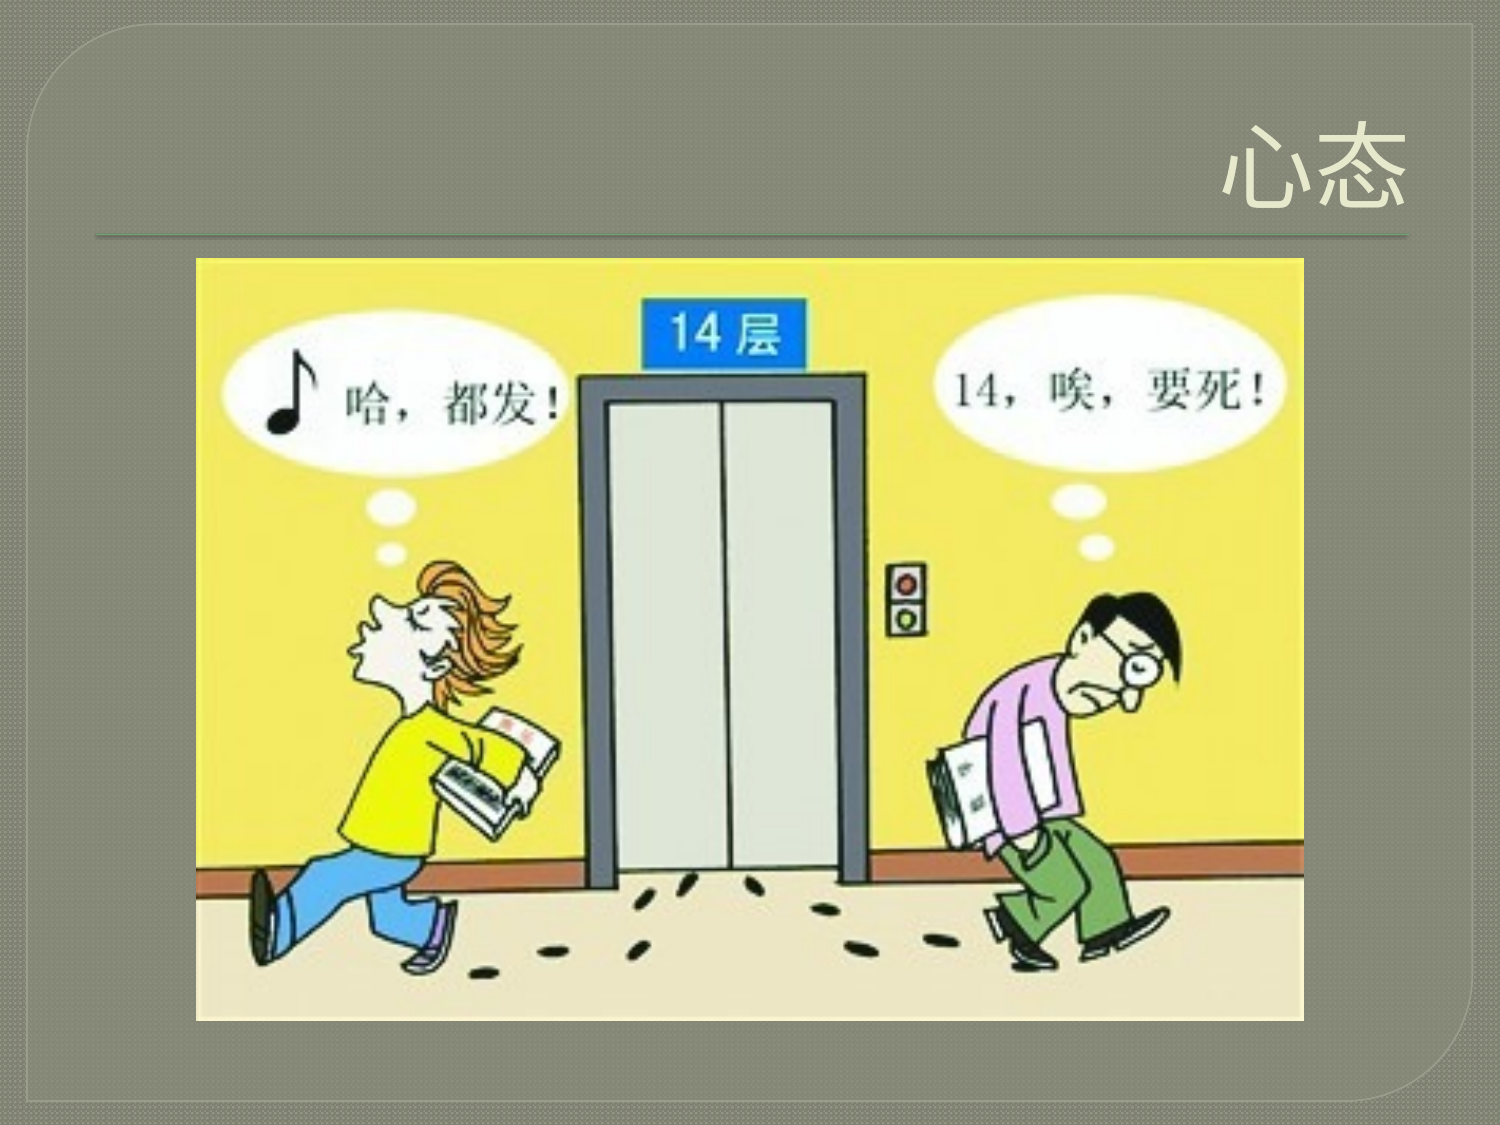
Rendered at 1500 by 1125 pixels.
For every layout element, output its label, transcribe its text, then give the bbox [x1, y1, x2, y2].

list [196, 258, 1304, 1021]
title 心态 [75, 41, 1425, 230]
